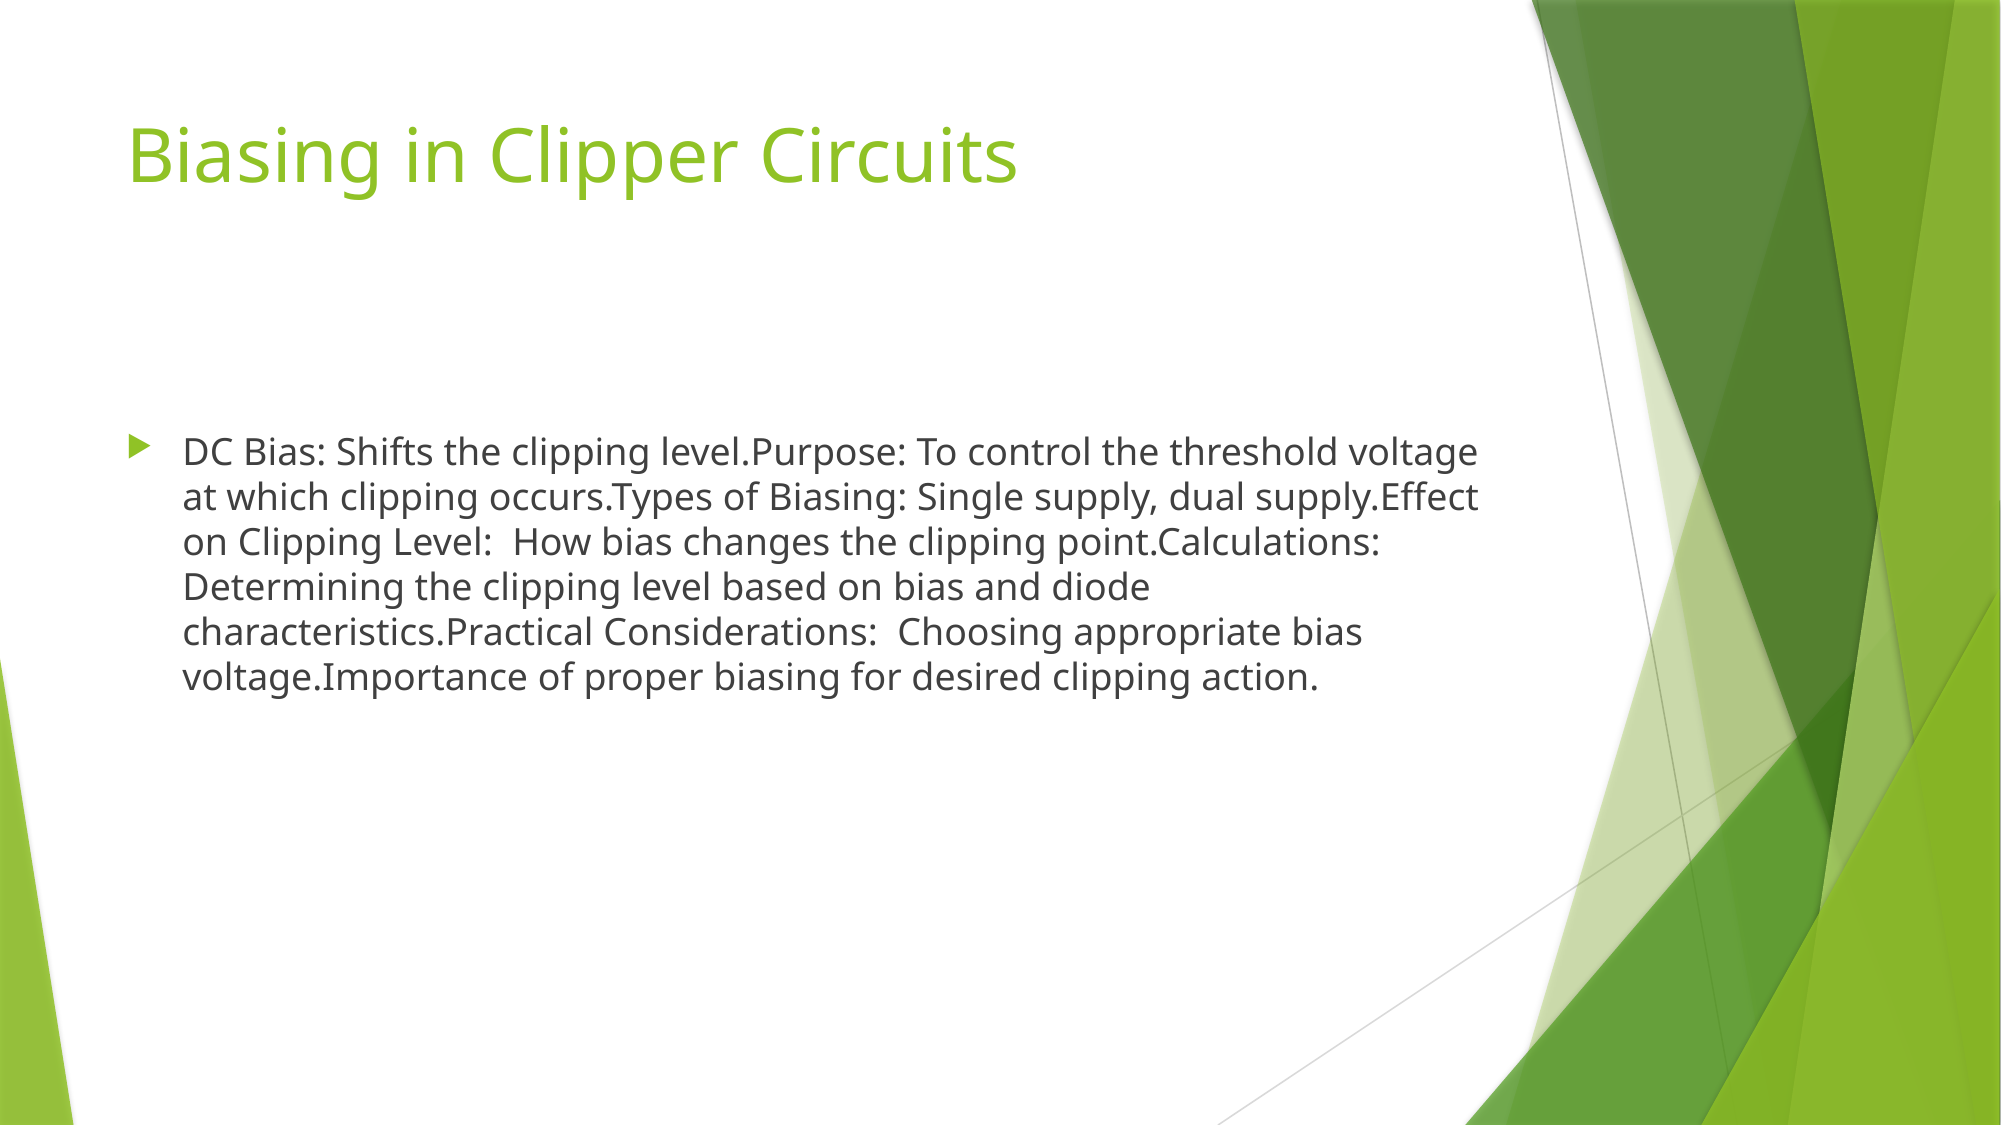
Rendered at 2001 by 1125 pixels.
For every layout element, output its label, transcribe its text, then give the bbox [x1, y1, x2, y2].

list DC Bias: Shifts the clipping level.Purpose: To control the threshold voltage at which clipping occurs.Types of Biasing: Single supply, dual supply.Effect on Clipping Level: How bias changes the clipping point.Calculations: Determining the clipping level based on bias and diode characteristics.Practical Considerations: Choosing appropriate bias voltage.Importance of proper biasing for desired clipping action. [111, 354, 1522, 992]
title Biasing in Clipper Circuits [111, 99, 1522, 317]
